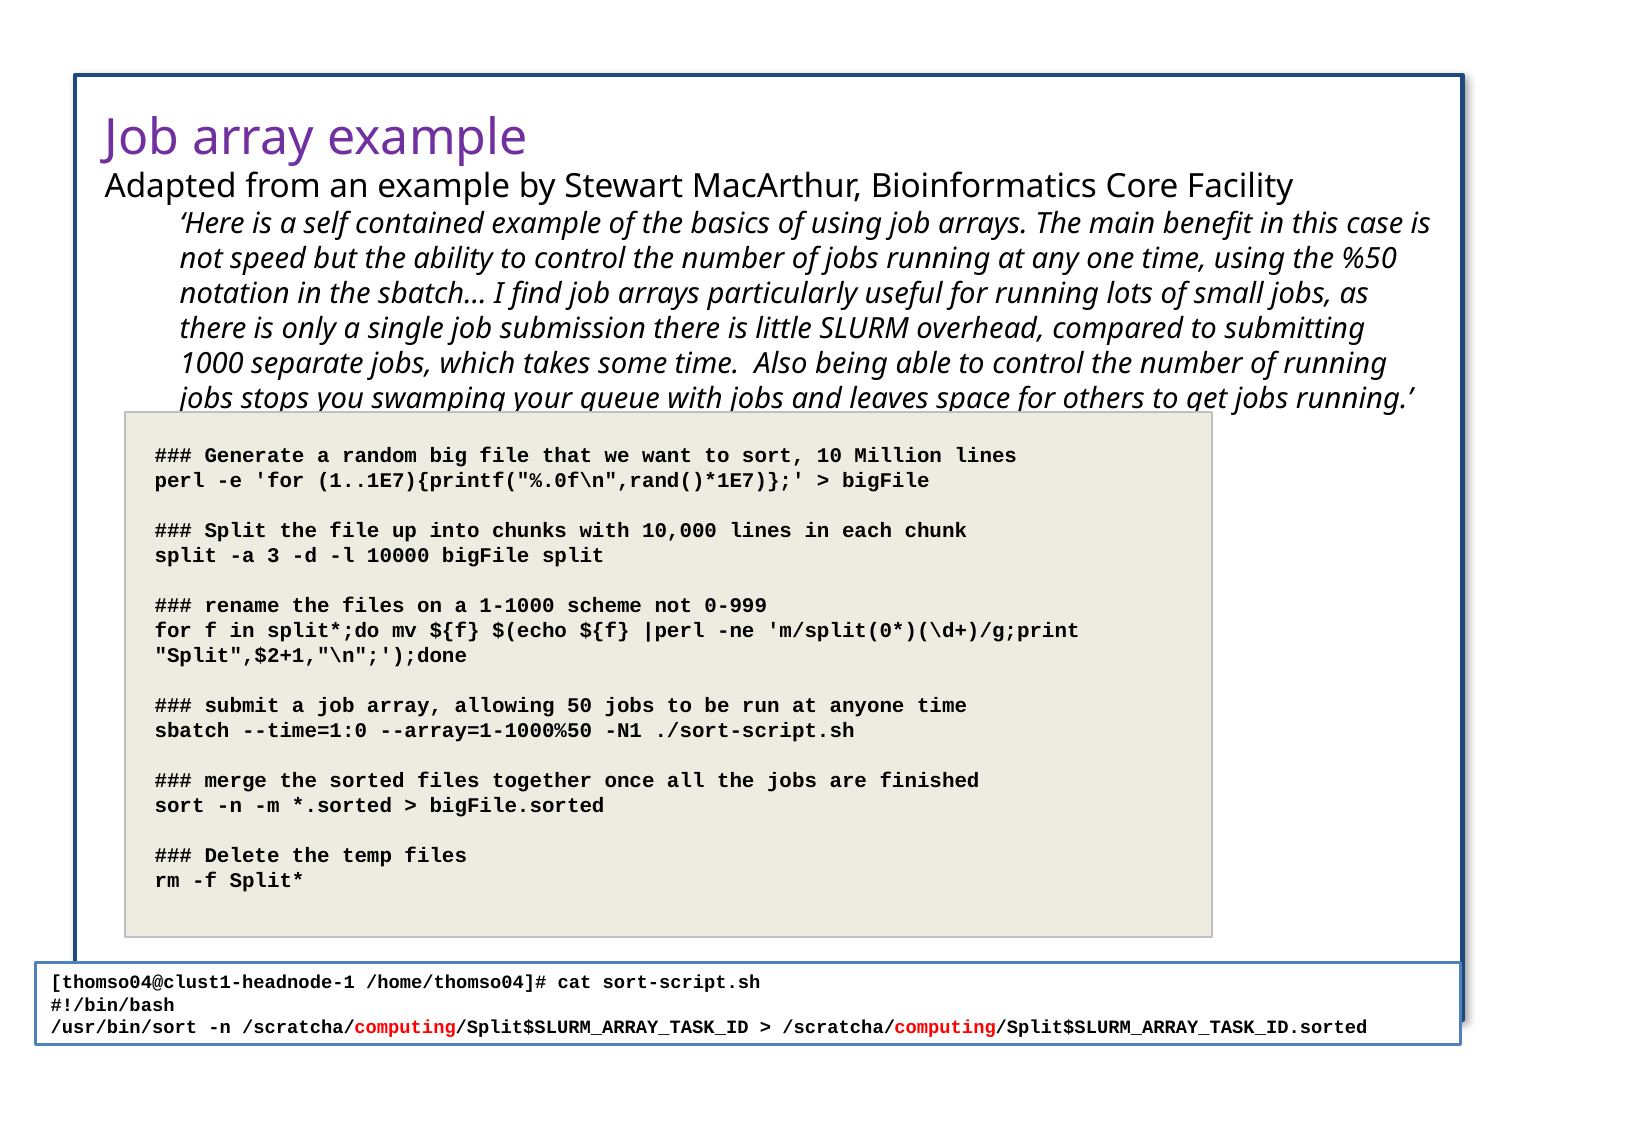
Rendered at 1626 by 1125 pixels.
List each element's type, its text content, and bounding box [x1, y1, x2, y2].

text_box [thomso04@clust1-headnode-1 /home/thomso04]# cat sort-script.sh #!/bin/bash /usr/bin/sort -n /scratcha/computing/Split$SLURM_ARRAY_TASK_ID > /scratcha/computing/Split$SLURM_ARRAY_TASK_ID.sorted [35, 962, 1461, 1045]
text_box ### Generate a random big file that we want to sort, 10 Million lines perl -e 'for (1..1E7){printf("%.0f\n",rand()*1E7)};' > bigFile ### Split the file up into chunks with 10,000 lines in each chunk split -a 3 -d -l 10000 bigFile split ### rename the files on a 1-1000 scheme not 0-999 for f in split*;do mv ${f} $(echo ${f} |perl -ne 'm/split(0*)(\d+)/g;print "Split",$2+1,"\n";');done ### submit a job array, allowing 50 jobs to be run at anyone time sbatch --time=1:0 --array=1-1000%50 -N1 ./sort-script.sh ### merge the sorted files together once all the jobs are finished sort -n -m *.sorted > bigFile.sorted ### Delete the temp files rm -f Split* [123, 410, 1215, 939]
text_box Job array example Adapted from an example by Stewart MacArthur, Bioinformatics Core Facility ‘Here is a self contained example of the basics of using job arrays. The main benefit in this case is not speed but the ability to control the number of jobs running at any one time, using the %50 notation in the sbatch... I find job arrays particularly useful for running lots of small jobs, as there is only a single job submission there is little SLURM overhead, compared to submitting 1000 separate jobs, which takes some time. Also being able to control the number of running jobs stops you swamping your queue with jobs and leaves space for others to get jobs running.’ [73, 73, 1465, 1022]
